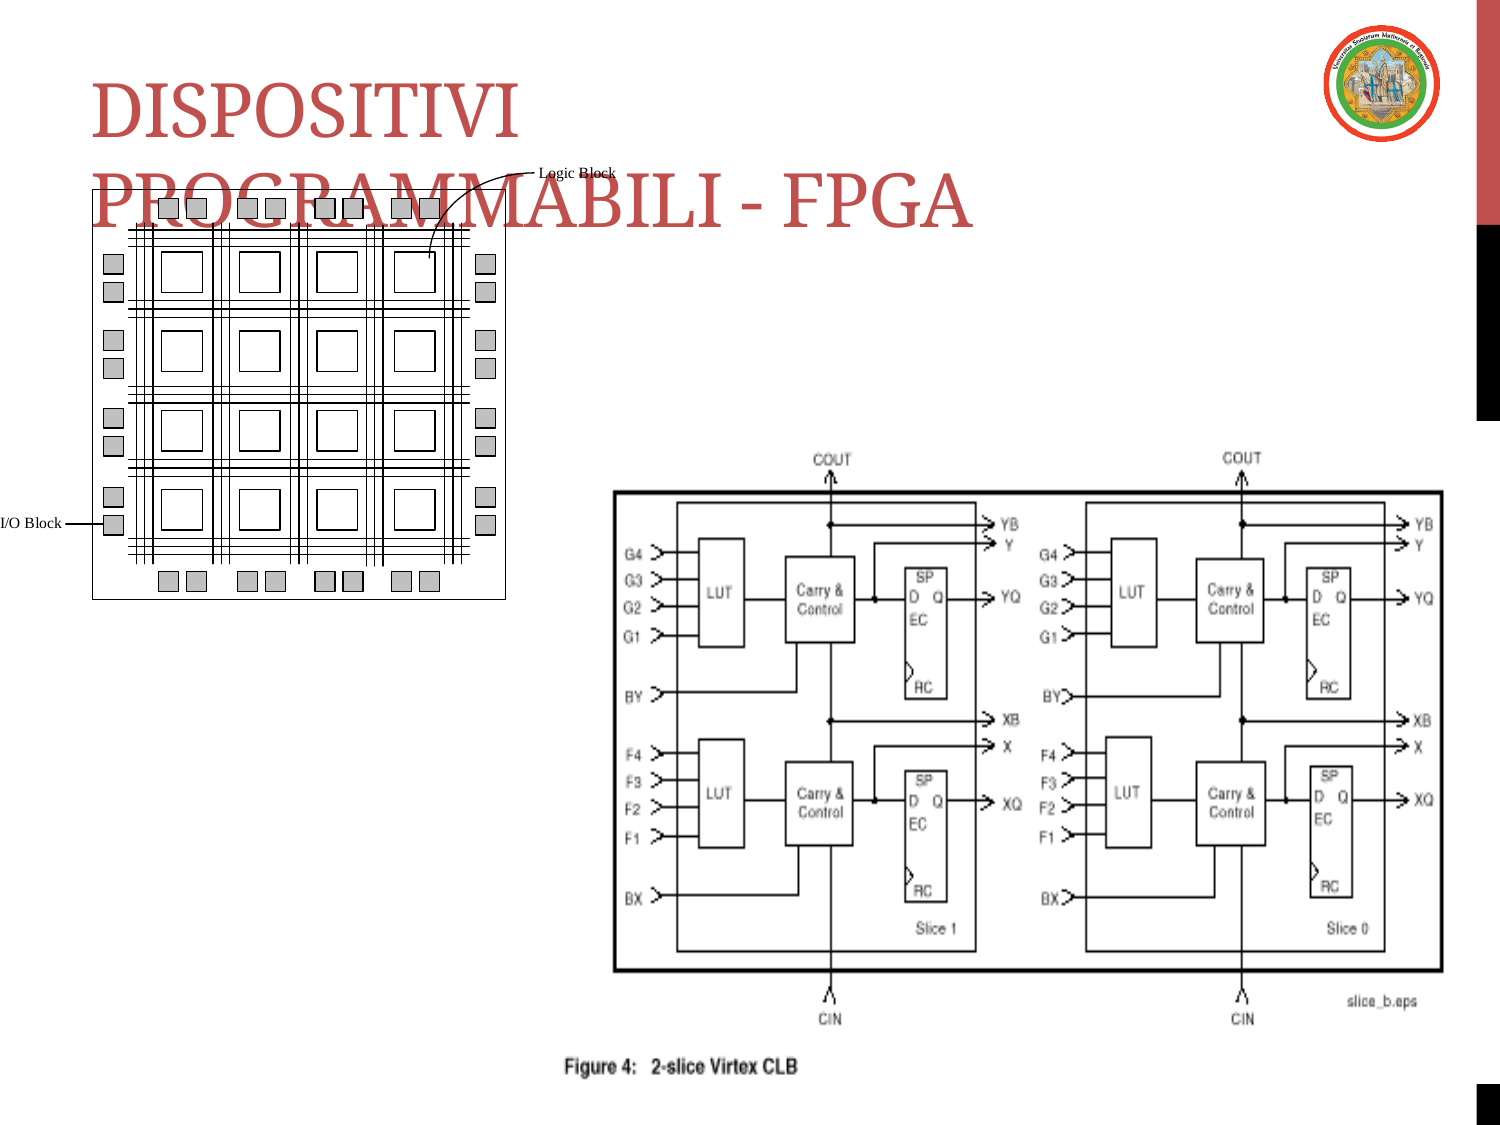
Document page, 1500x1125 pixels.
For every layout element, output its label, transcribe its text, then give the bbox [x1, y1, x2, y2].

picture [0, 163, 1500, 1085]
title Dispositivi programmabili - FPGA [75, 25, 1025, 250]
picture [1316, 18, 1447, 149]
